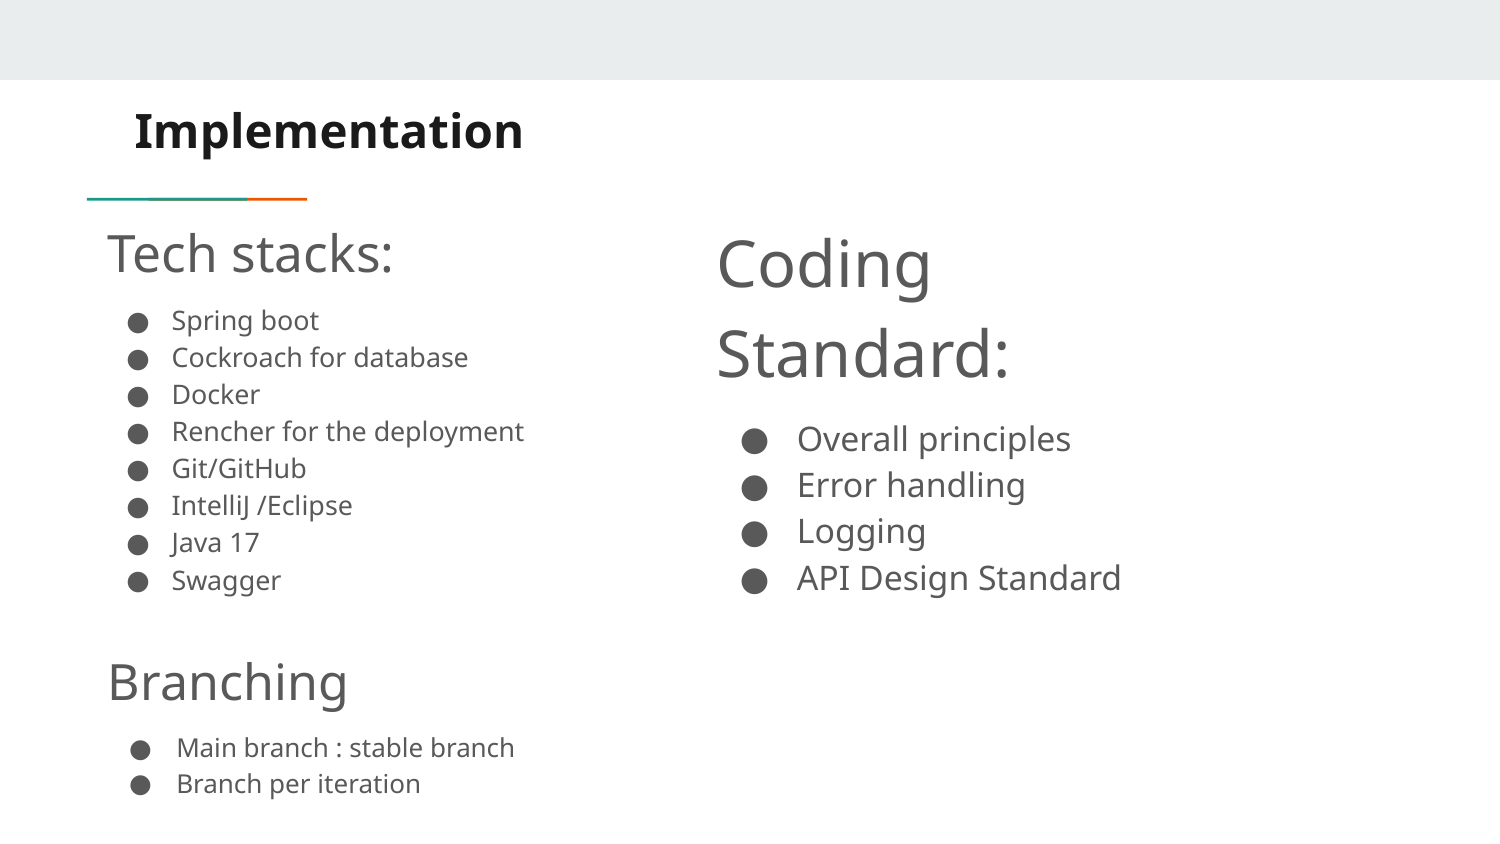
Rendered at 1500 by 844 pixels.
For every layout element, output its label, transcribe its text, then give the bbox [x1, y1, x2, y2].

title Implementation [119, 85, 1381, 174]
list Tech stacks: Spring boot Cockroach for database Docker Rencher for the deployment Git/GitHub IntelliJ /Eclipse Java 17 Swagger [92, 196, 600, 616]
list Coding Standard: Overall principles Error handling Logging API Design Standard [701, 196, 1209, 616]
list Branching Main branch : stable branch Branch per iteration [92, 626, 650, 814]
